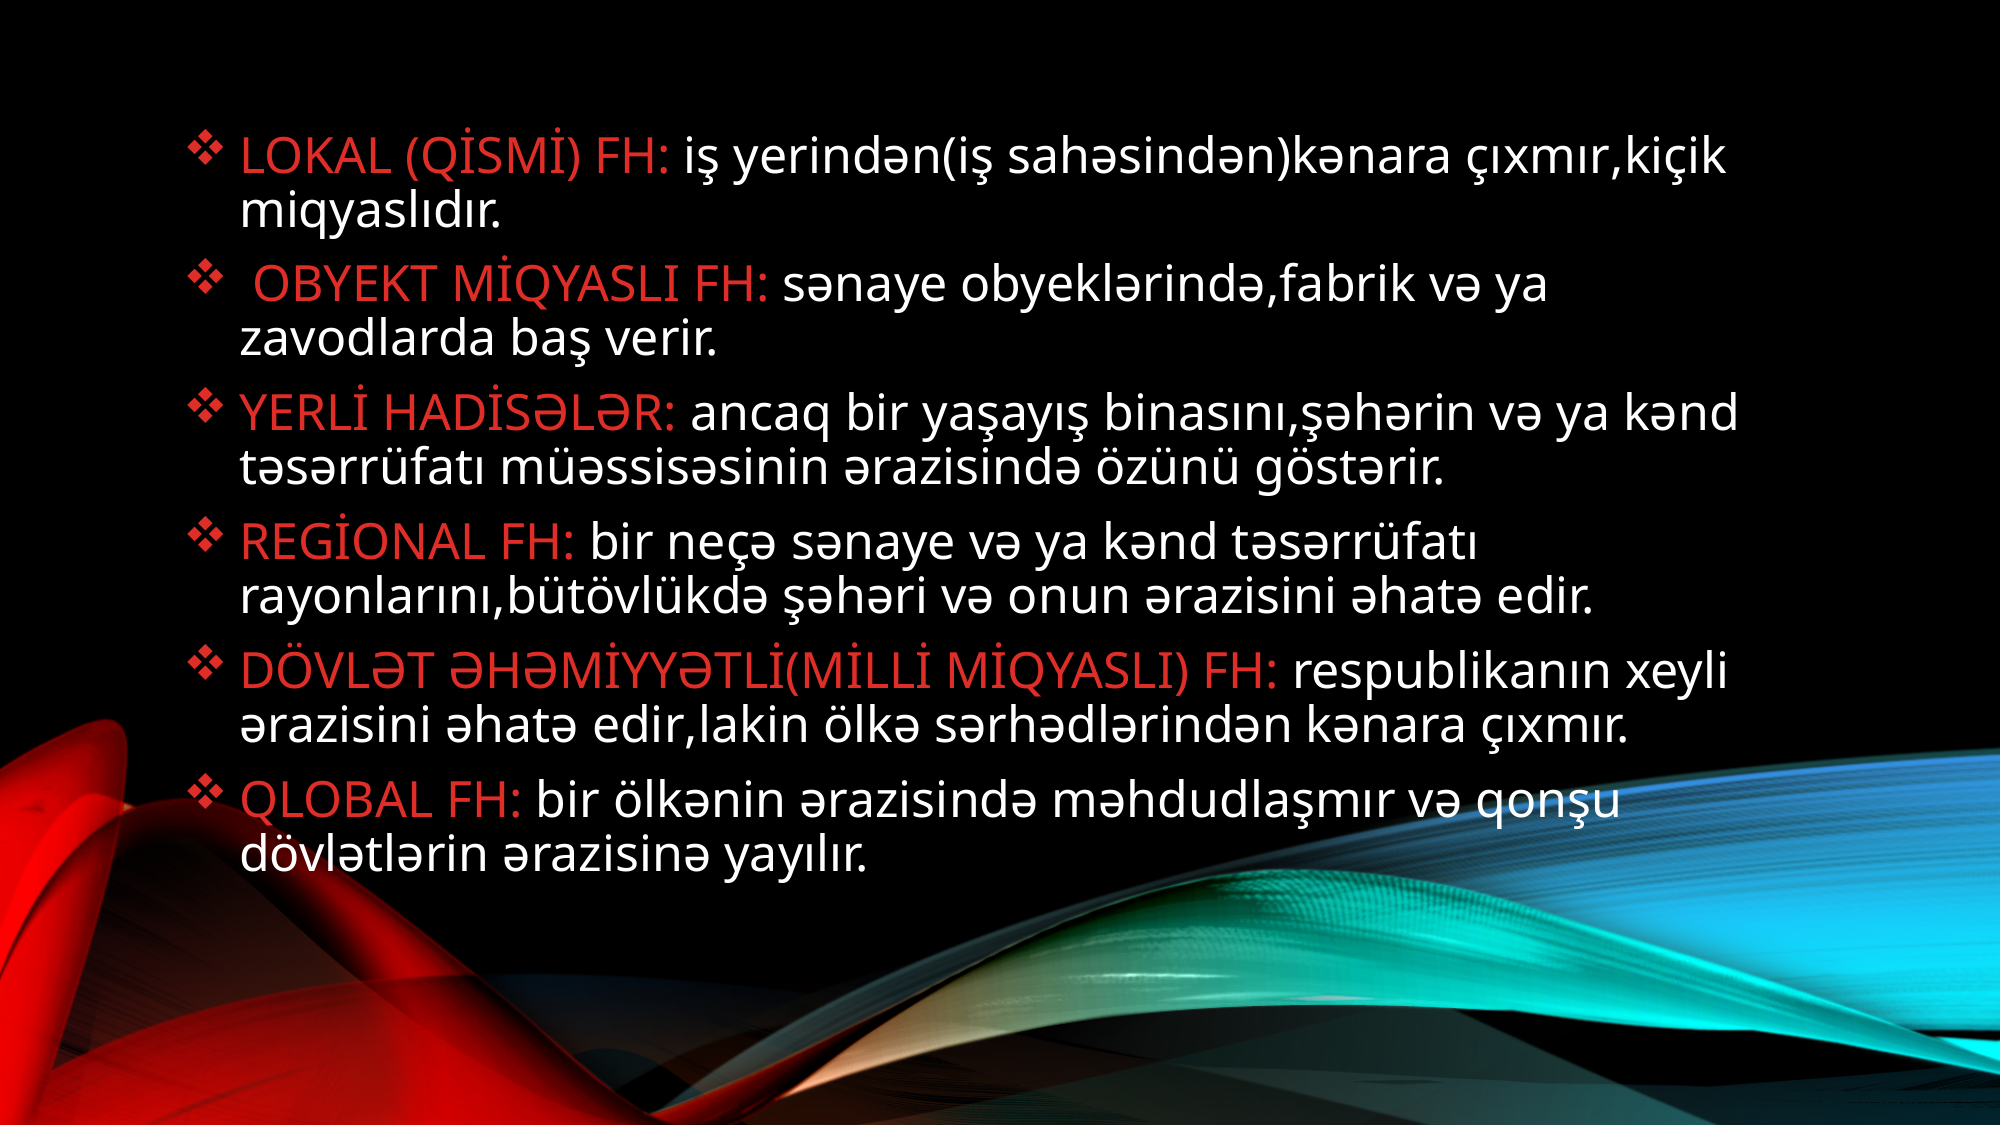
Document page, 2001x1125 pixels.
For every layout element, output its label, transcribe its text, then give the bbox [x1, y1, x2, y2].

list LOKAL (QİSMİ) FH: iş yerindən(iş sahəsindən)kənara çıxmır,kiçik miqyaslıdır. OBYEKT MİQYASLI FH: sənaye obyeklərində,fabrik və ya zavodlarda baş verir. YERLİ HADİSƏLƏR: ancaq bir yaşayış binasını,şəhərin və ya kənd təsərrüfatı müəssisəsinin ərazisində özünü göstərir. REGİONAL FH: bir neçə sənaye və ya kənd təsərrüfatı rayonlarını,bütövlükdə şəhəri və onun ərazisini əhatə edir. DÖVLƏT ƏHƏMİYYƏTLİ(MİLLİ MİQYASLI) FH: respublikanın xeyli ərazisini əhatə edir,lakin ölkə sərhədlərindən kənara çıxmır. QLOBAL FH: bir ölkənin ərazisində məhdudlaşmır və qonşu dövlətlərin ərazisinə yayılır. [168, 89, 1830, 923]
picture [0, 717, 2000, 1125]
